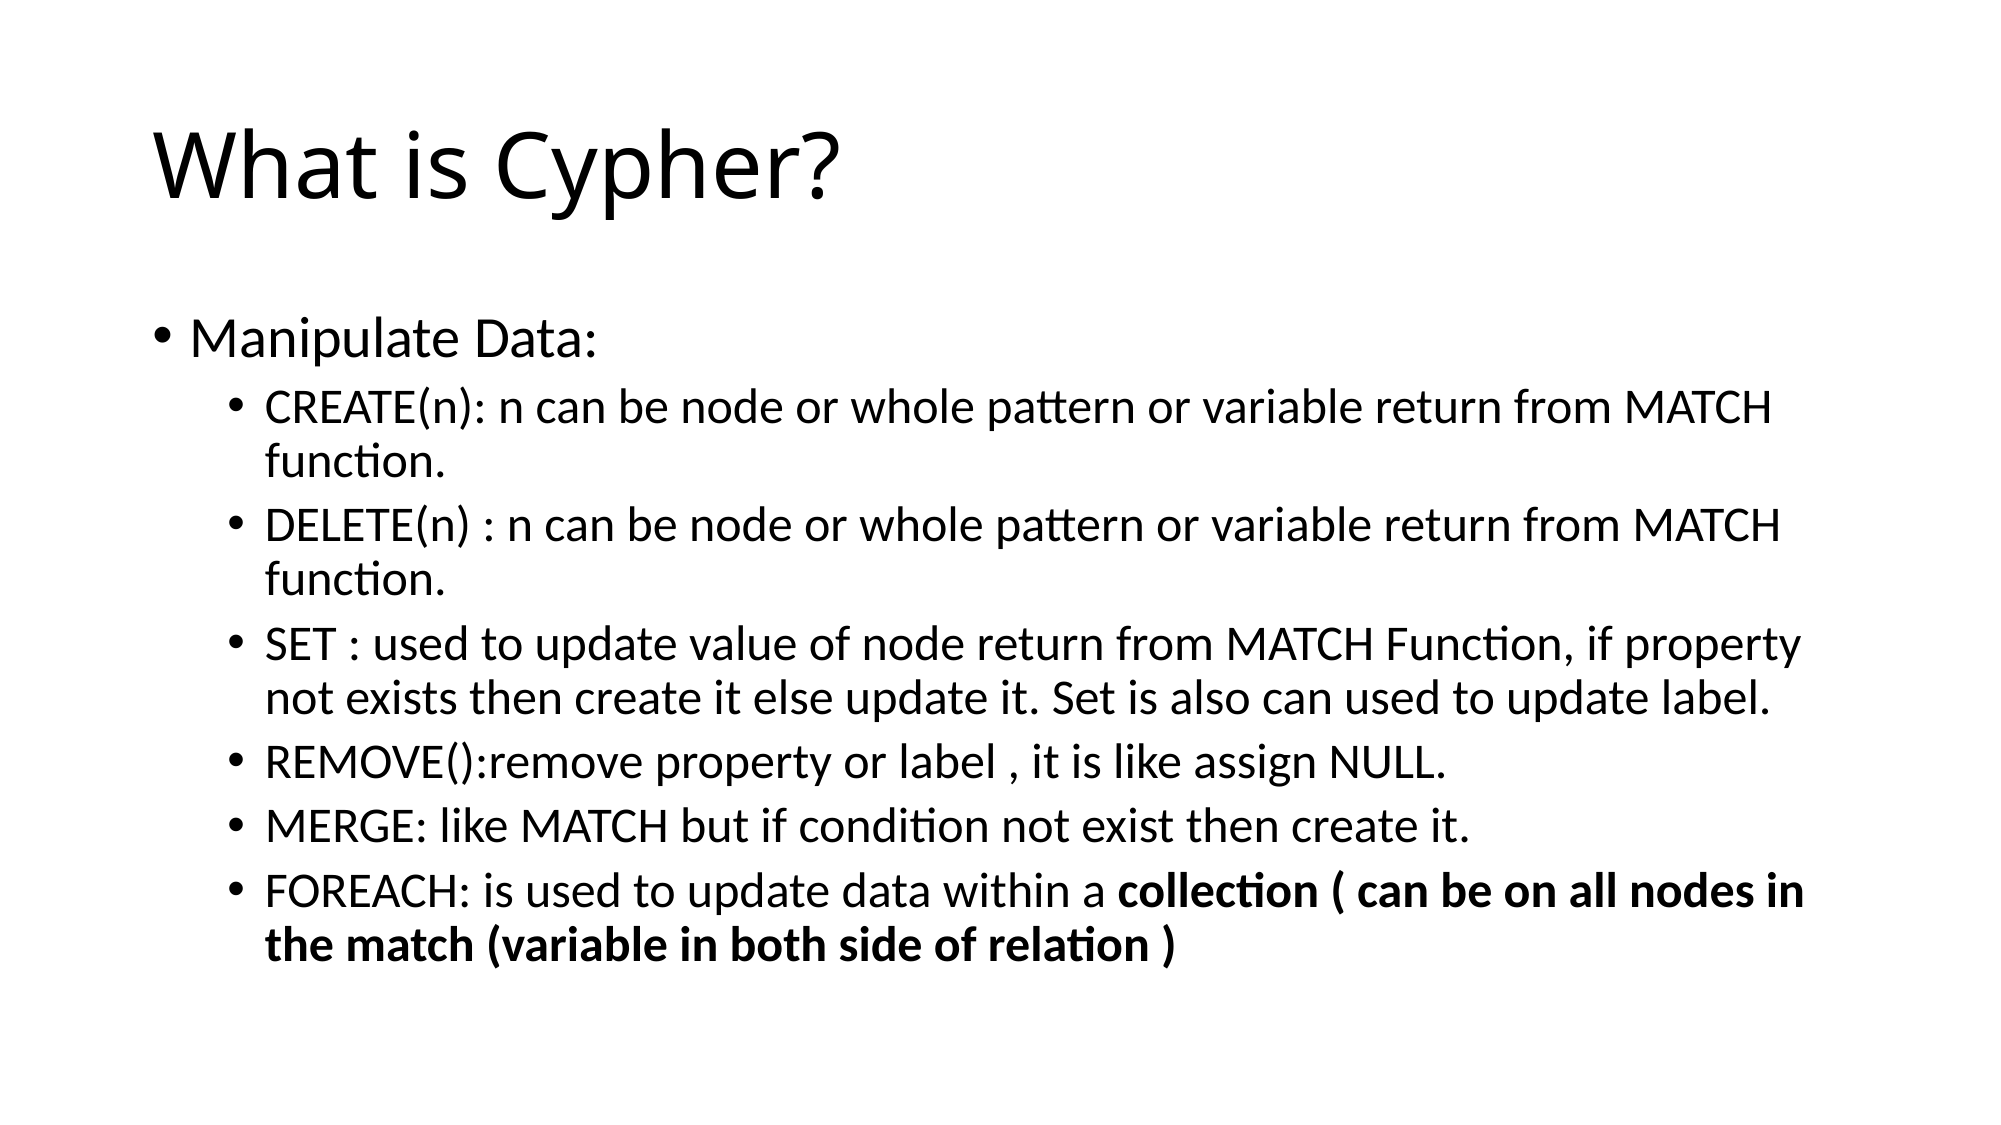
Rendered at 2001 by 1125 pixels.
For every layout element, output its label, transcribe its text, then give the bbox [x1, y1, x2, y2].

title What is Cypher? [137, 59, 1863, 278]
list Manipulate Data: CREATE(n): n can be node or whole pattern or variable return from MATCH function. DELETE(n) : n can be node or whole pattern or variable return from MATCH function. SET : used to update value of node return from MATCH Function, if property not exists then create it else update it. Set is also can used to update label. REMOVE():remove property or label , it is like assign NULL. MERGE: like MATCH but if condition not exist then create it. FOREACH: is used to update data within a collection ( can be on all nodes in the match (variable in both side of relation ) [137, 299, 1863, 1014]
